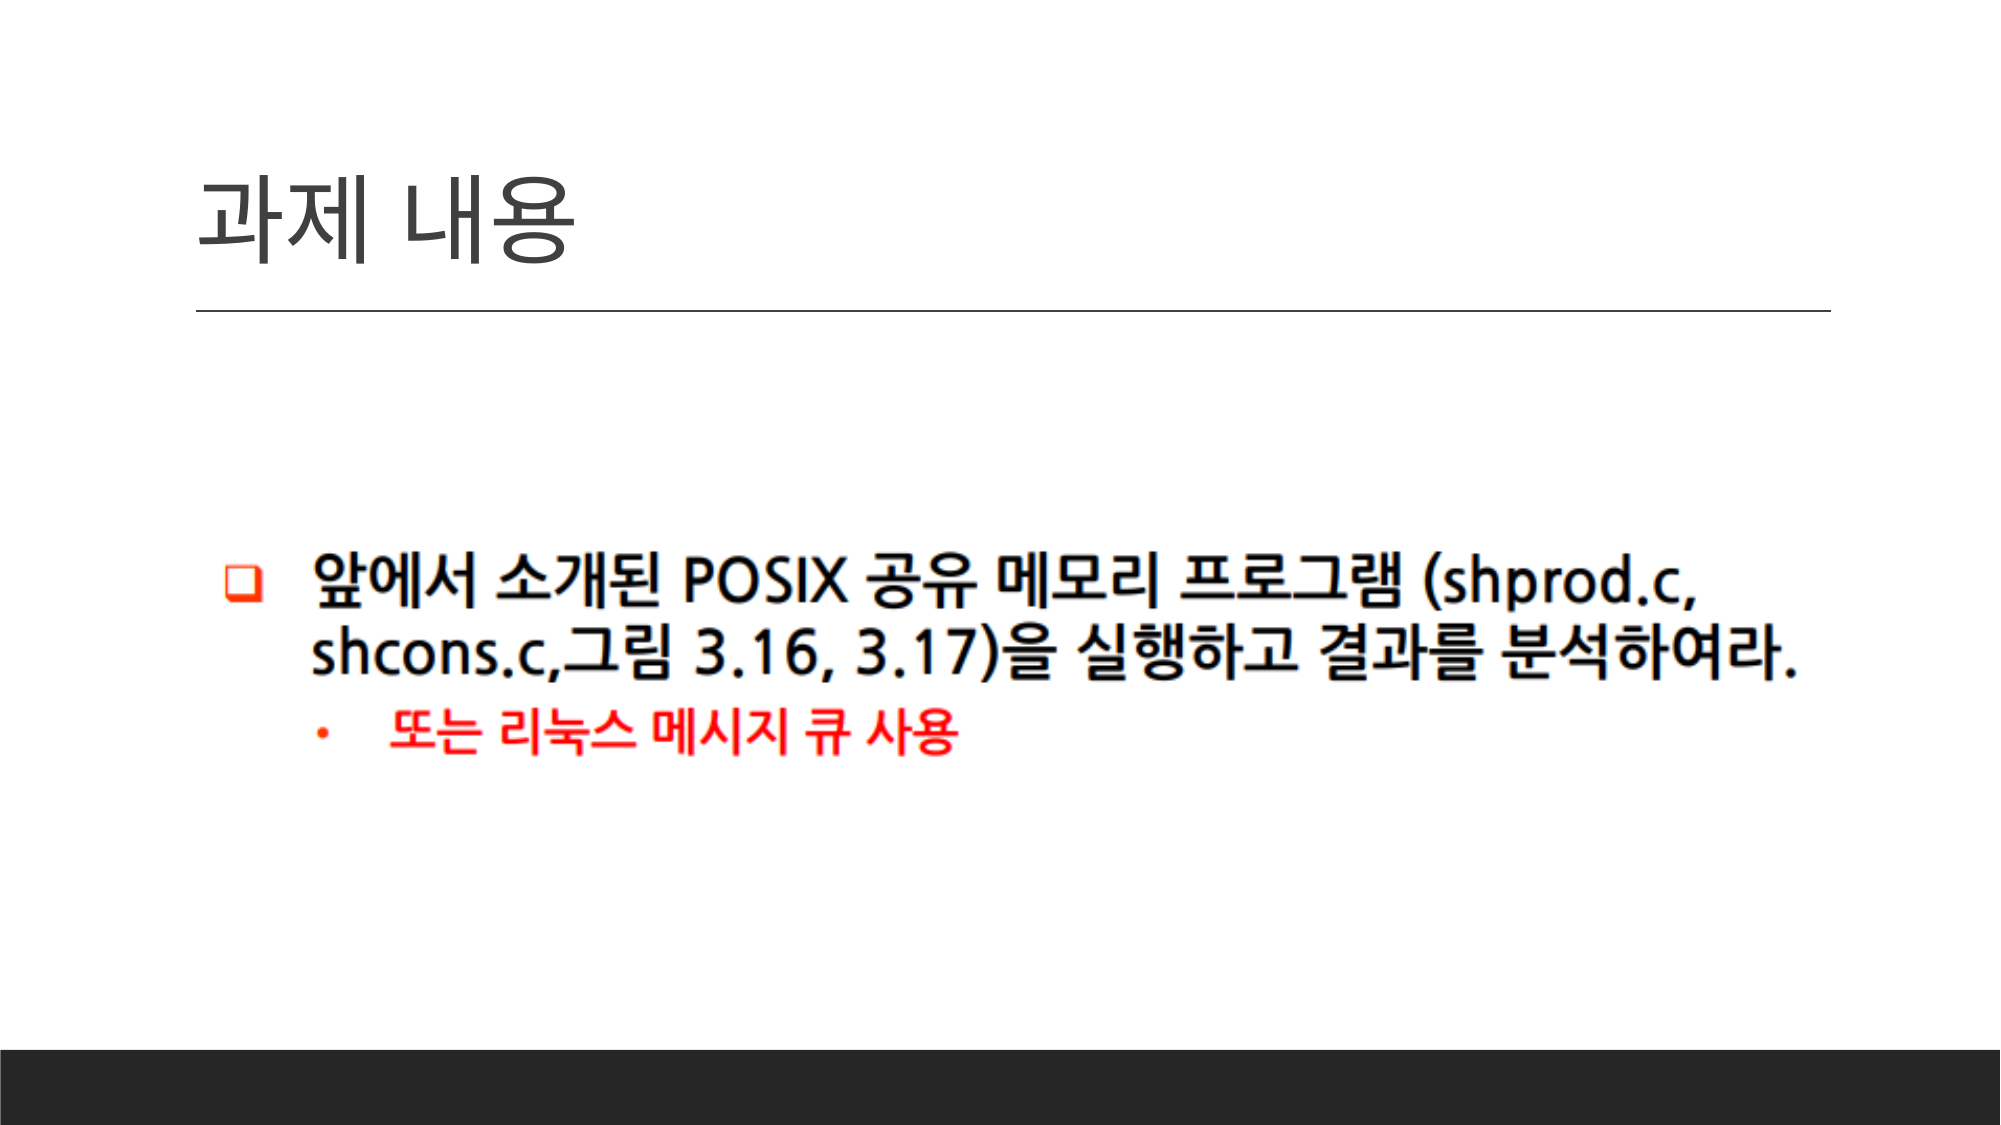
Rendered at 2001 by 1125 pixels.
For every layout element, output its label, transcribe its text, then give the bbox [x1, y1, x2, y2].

title 과제 내용 [180, 47, 1830, 285]
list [179, 513, 1831, 796]
